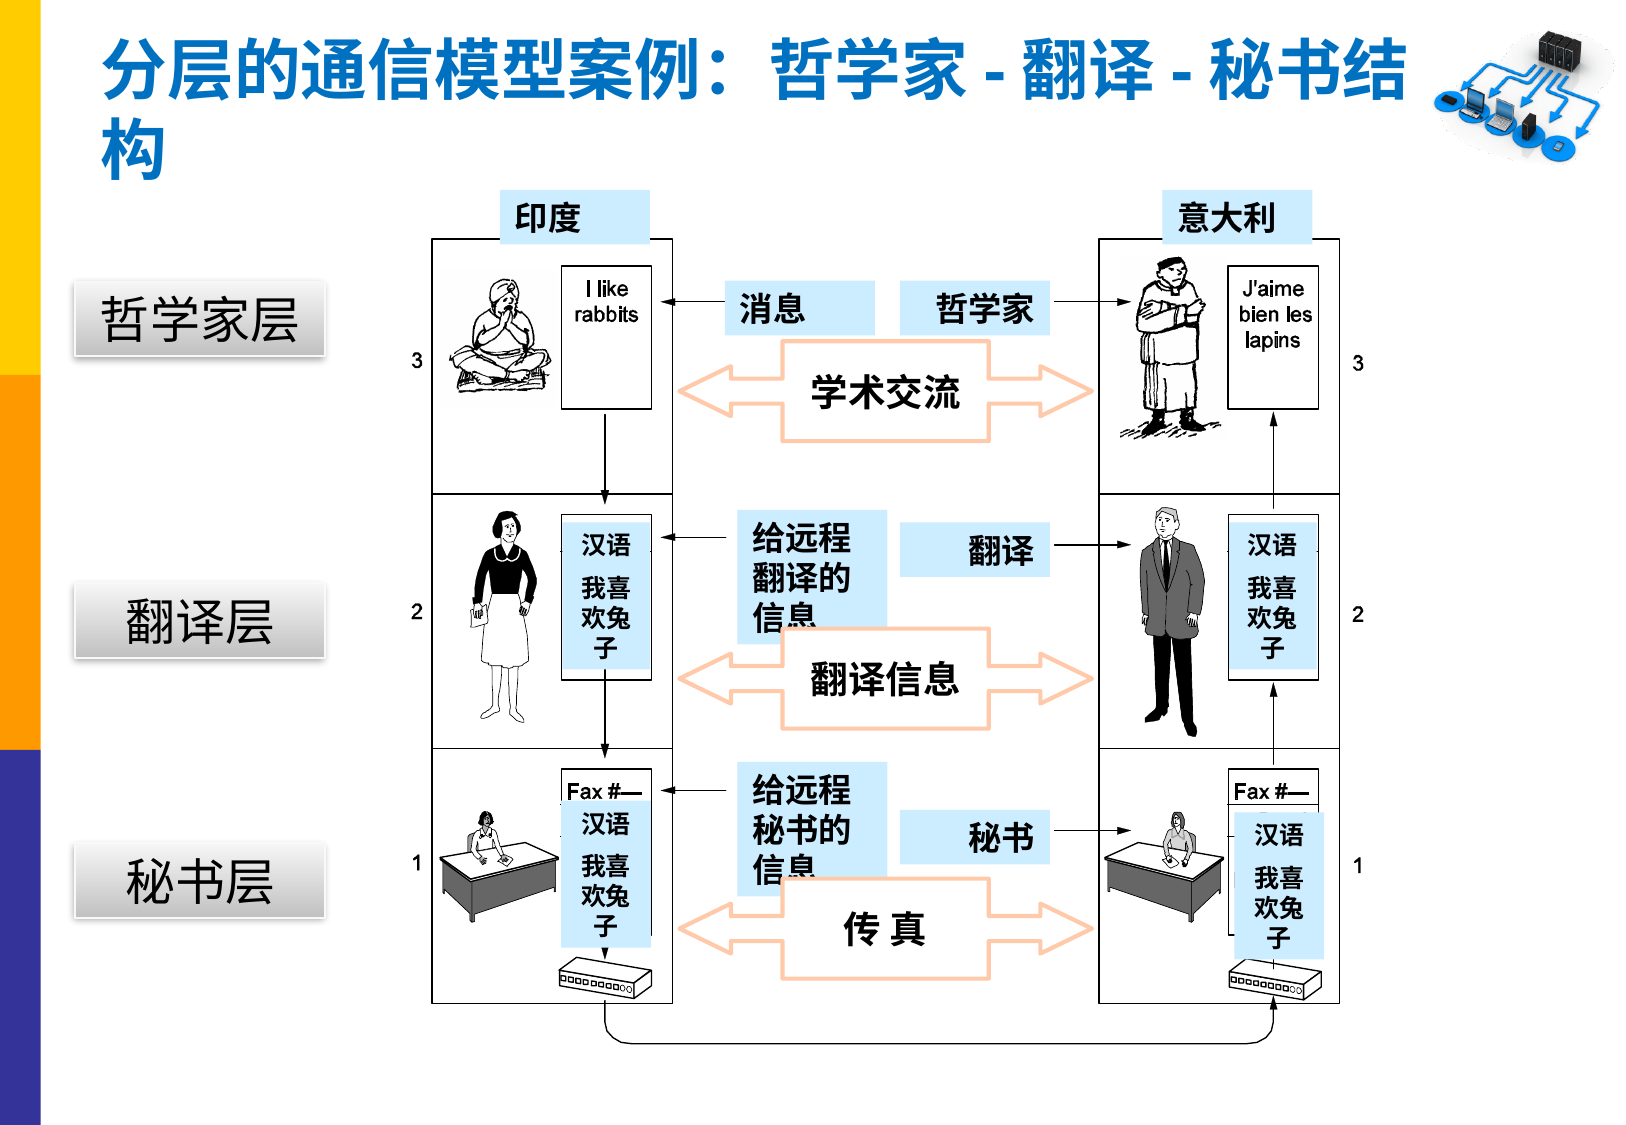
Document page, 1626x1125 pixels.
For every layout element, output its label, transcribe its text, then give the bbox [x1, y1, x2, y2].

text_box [1228, 522, 1317, 674]
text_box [560, 800, 652, 953]
text_box 哲学家层 [74, 281, 326, 357]
text_box 秘书层 [74, 842, 326, 919]
picture [1431, 30, 1616, 165]
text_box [562, 522, 651, 674]
picture [387, 193, 1387, 1048]
text_box 分层的通信模型案例：哲学家-翻译-秘书结构 [85, 61, 1463, 154]
text_box 翻译层 [74, 582, 326, 659]
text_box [1234, 812, 1325, 964]
